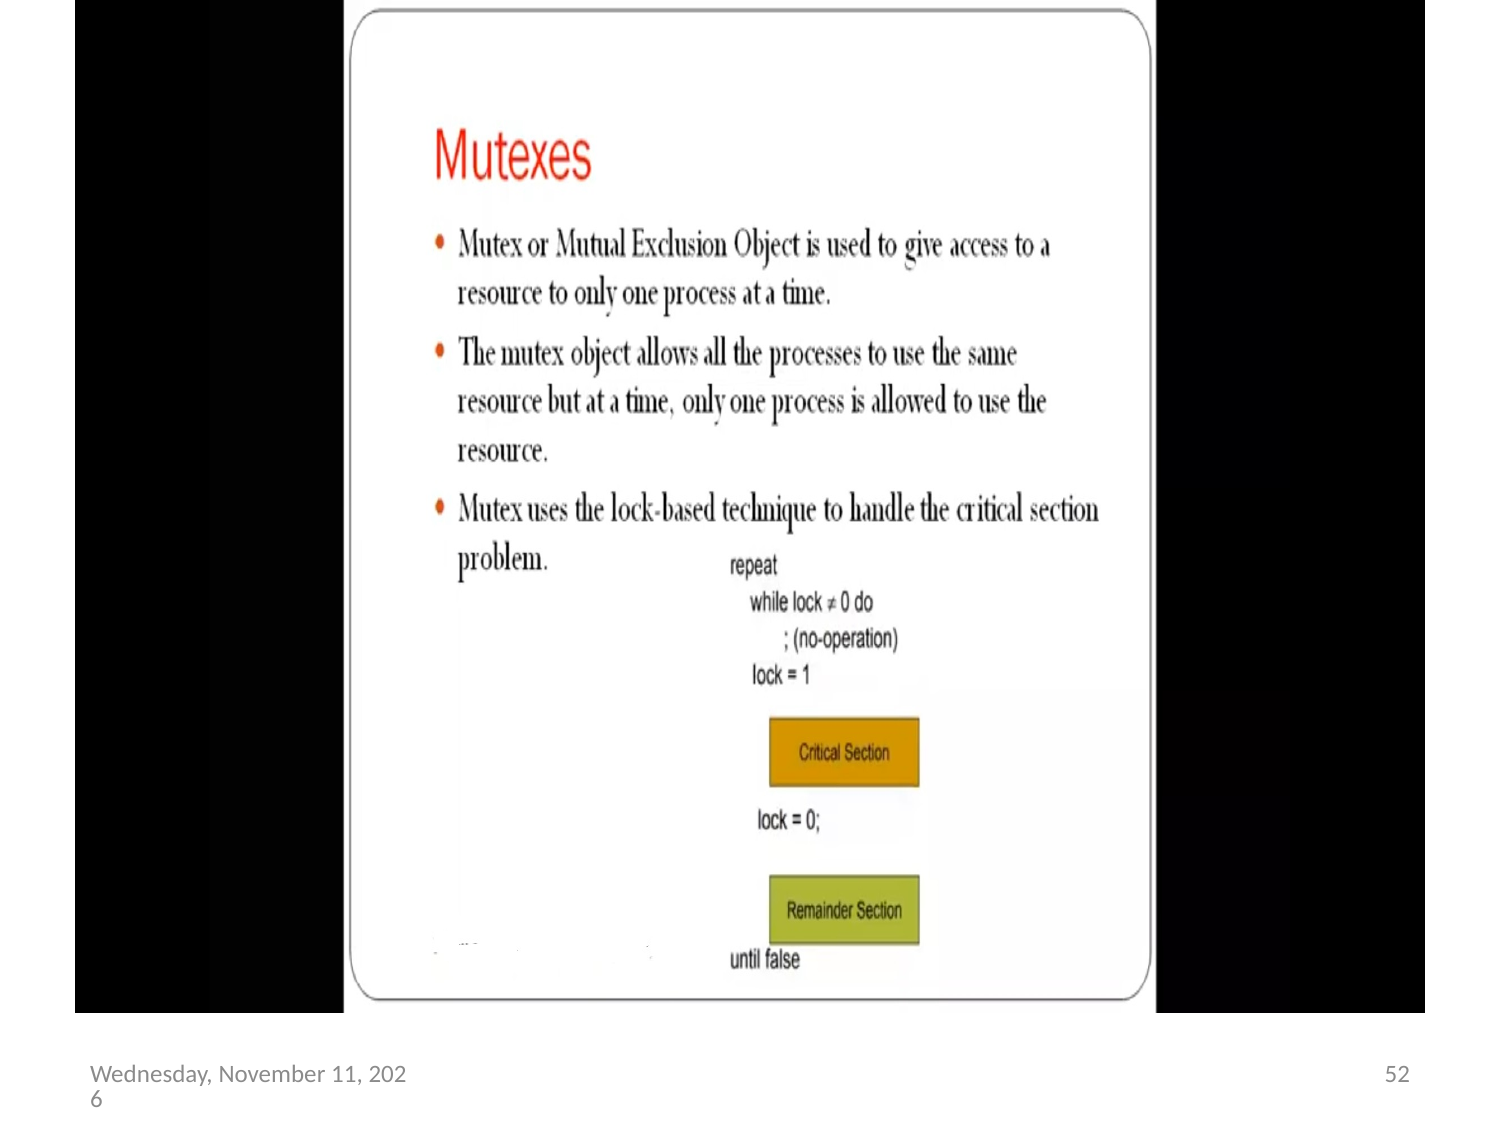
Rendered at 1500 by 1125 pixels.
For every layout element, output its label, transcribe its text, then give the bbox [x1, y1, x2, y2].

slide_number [75, 1042, 425, 1103]
slide_number 52 [1074, 1042, 1425, 1103]
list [74, 0, 1426, 1013]
